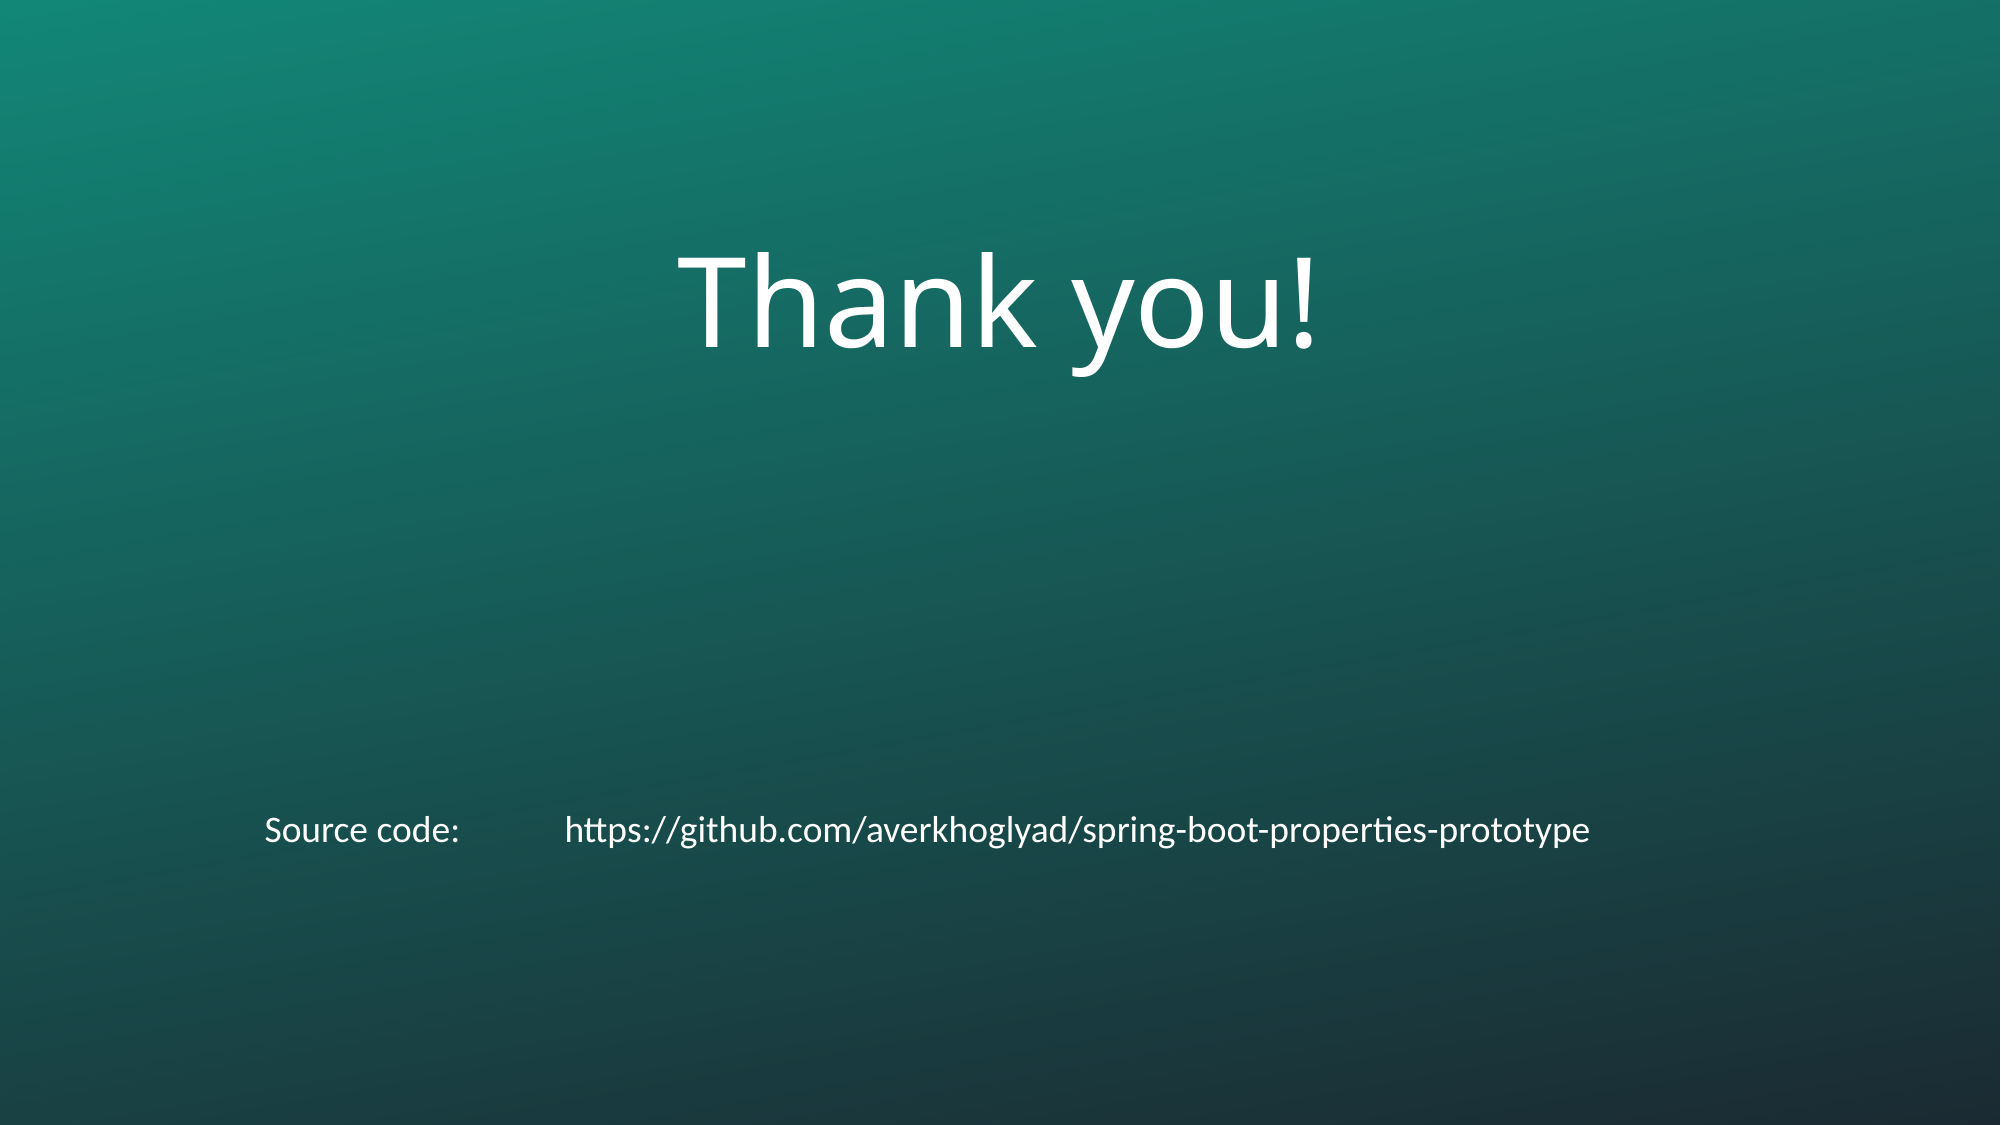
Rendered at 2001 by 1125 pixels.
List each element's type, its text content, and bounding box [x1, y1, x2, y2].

title Thank you! [249, 203, 1750, 382]
text_box Source code: https://github.com/averkhoglyad/spring-boot-properties-prototype [249, 797, 1750, 858]
